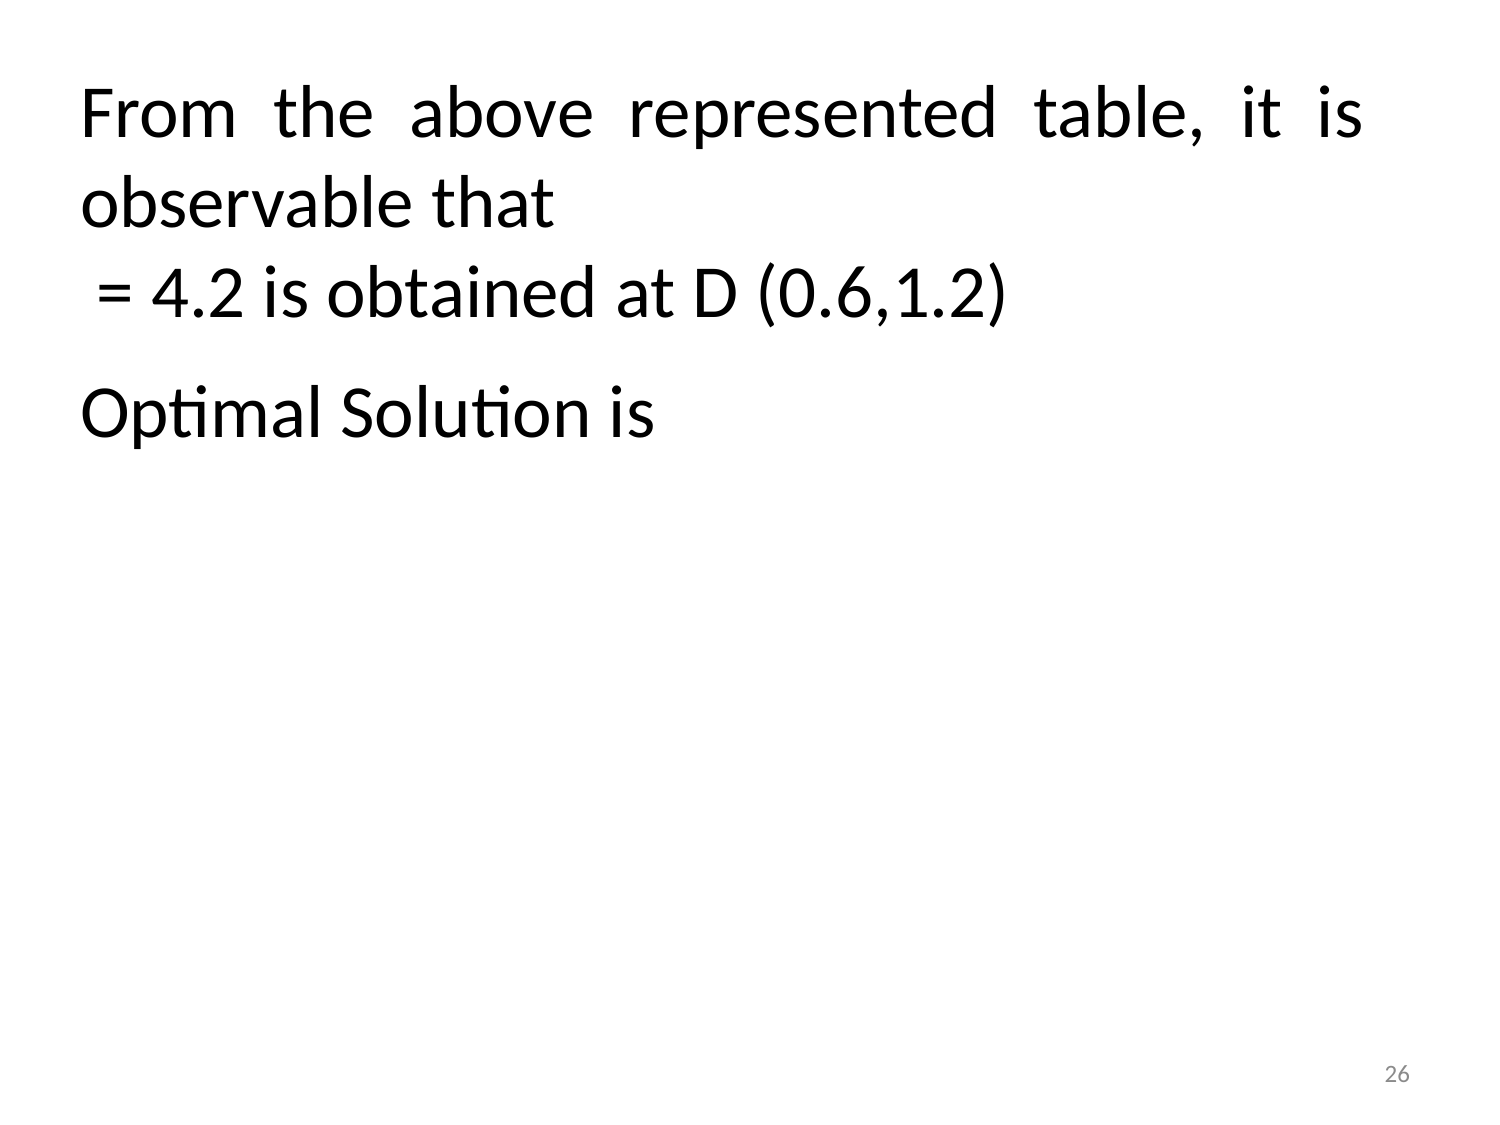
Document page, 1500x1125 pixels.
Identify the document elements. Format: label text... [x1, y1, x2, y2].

slide_number 26 [1074, 1042, 1425, 1103]
